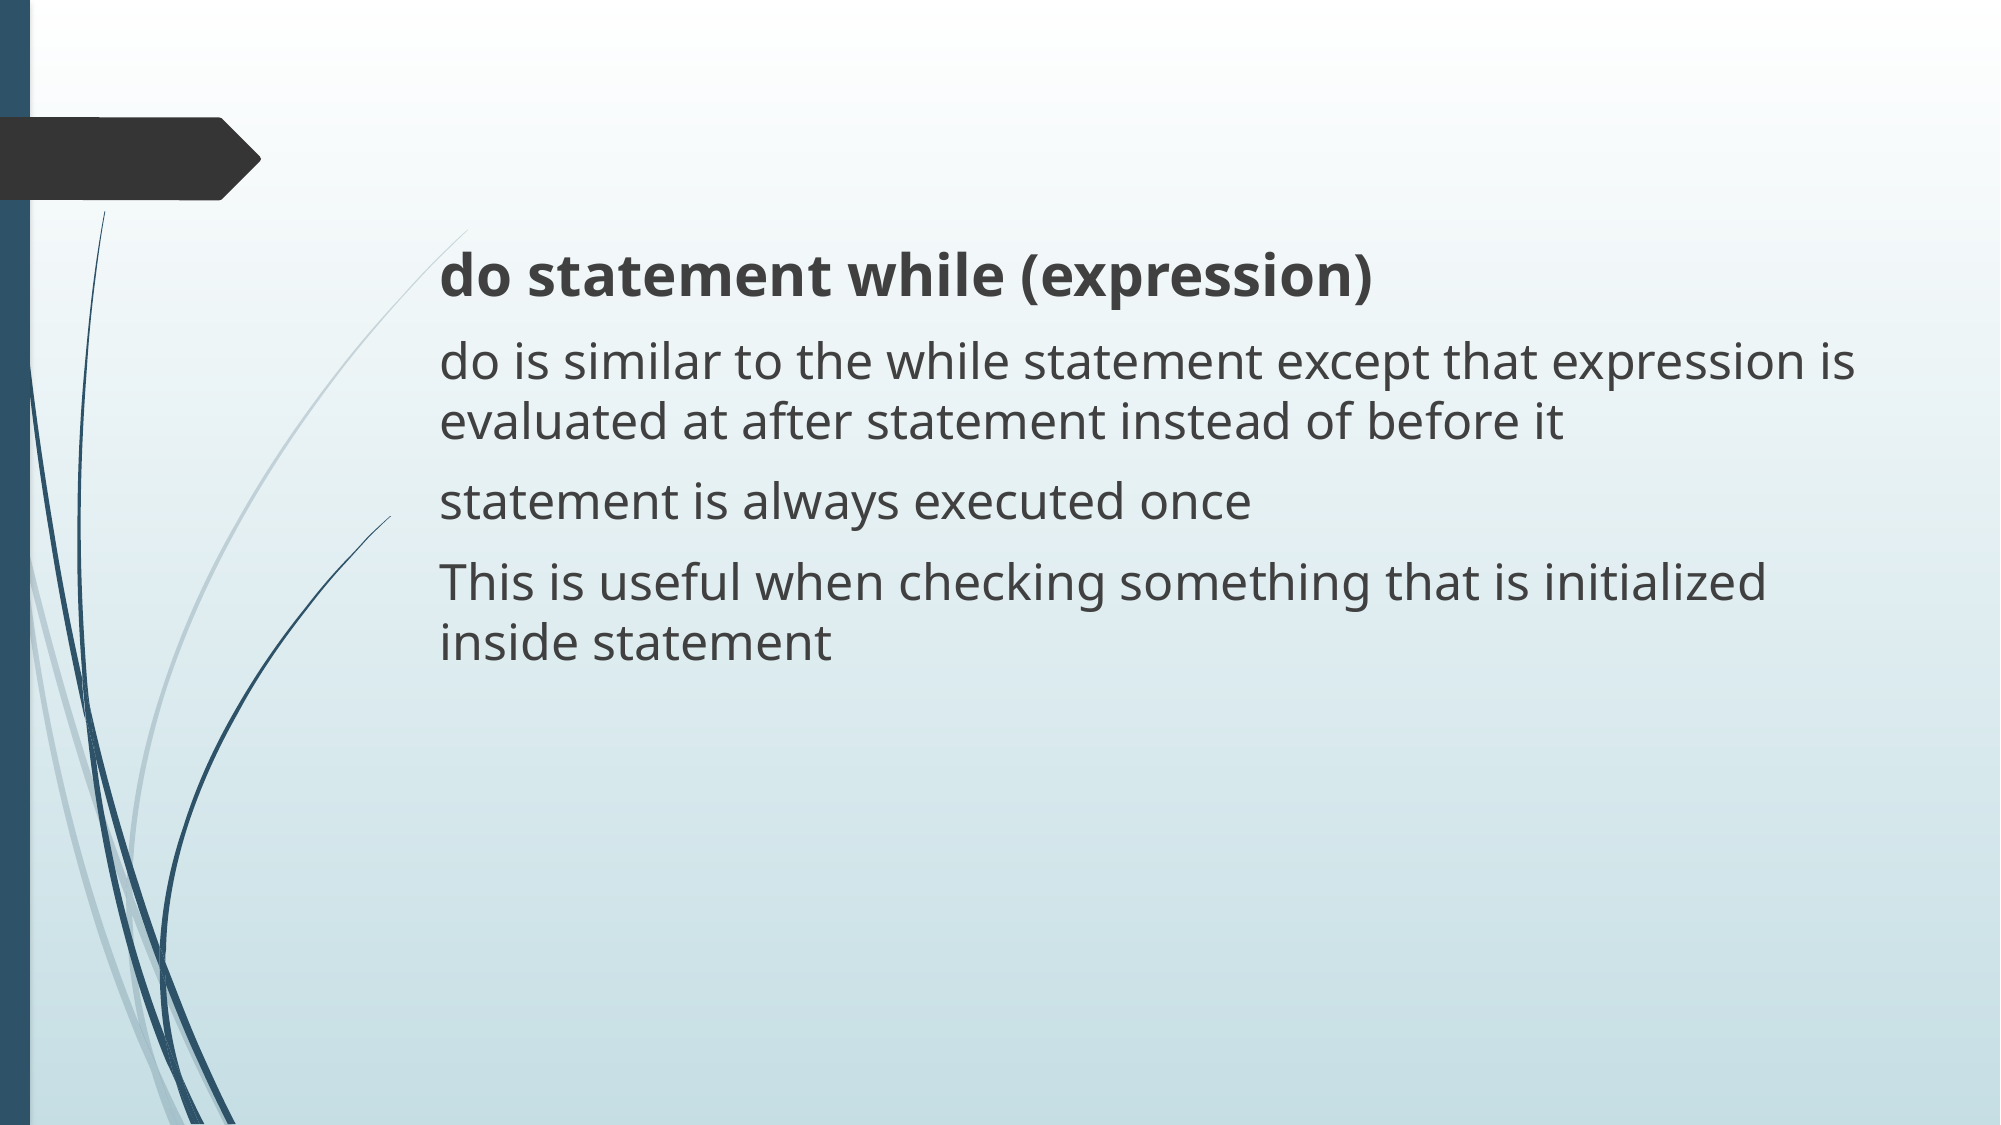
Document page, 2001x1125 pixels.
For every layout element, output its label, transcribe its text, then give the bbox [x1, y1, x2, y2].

list do statement while (expression) do is similar to the while statement except that expression is evaluated at after statement instead of before it statement is always executed once This is useful when checking something that is initialized inside statement [424, 149, 1888, 970]
